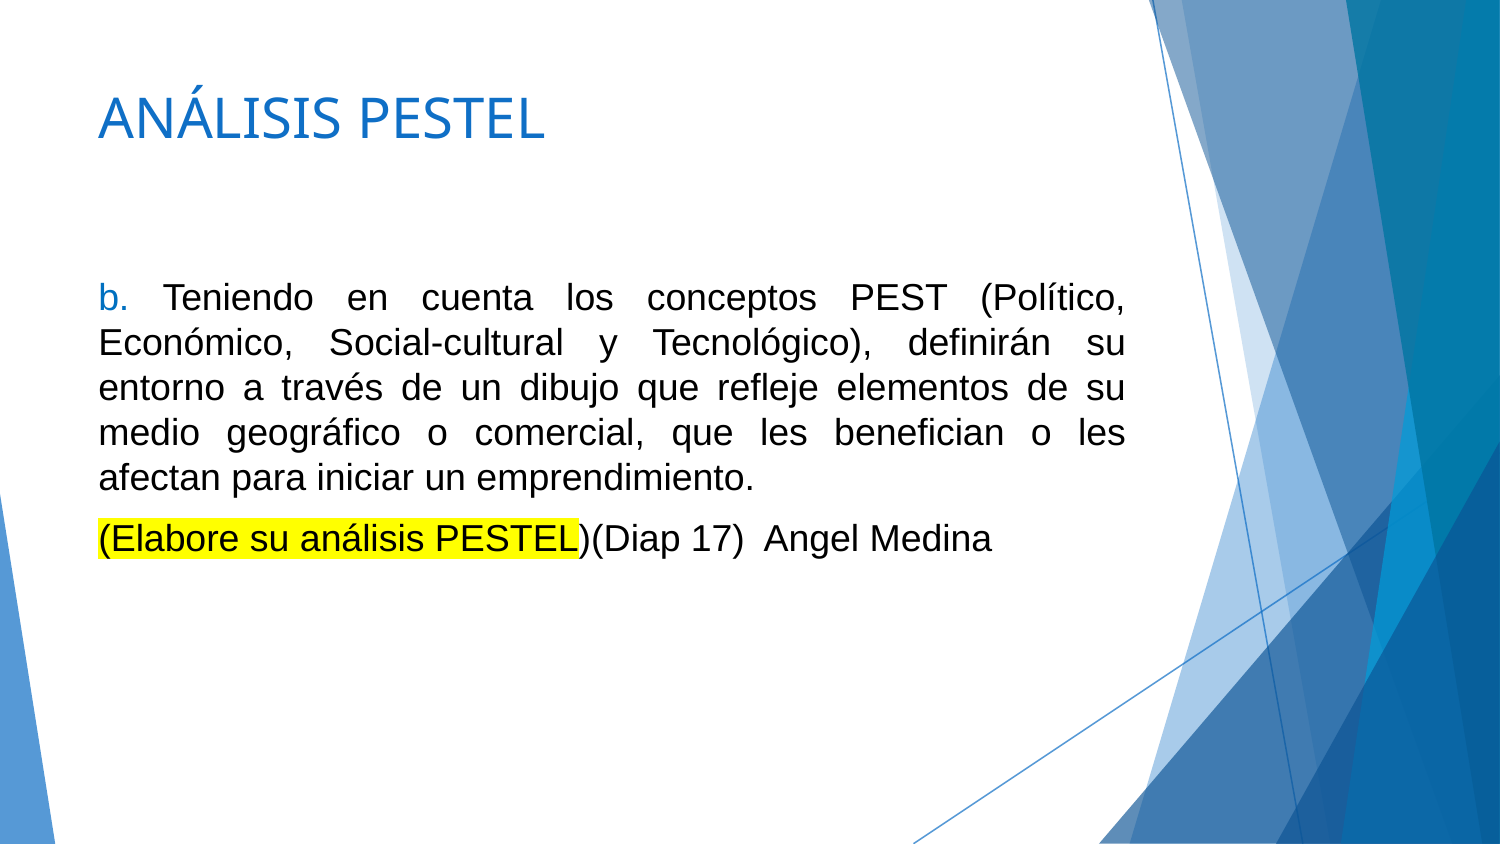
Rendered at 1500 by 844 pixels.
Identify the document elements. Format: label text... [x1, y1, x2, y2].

title ANÁLISIS PESTEL [83, 75, 1141, 238]
list b. Teniendo en cuenta los conceptos PEST (Político, Económico, Social-cultural y Tecnológico), definirán su entorno a través de un dibujo que refleje elementos de su medio geográfico o comercial, que les benefician o les afectan para iniciar un emprendimiento. (Elabore su análisis PESTEL)(Diap 17) Angel Medina [83, 265, 1141, 744]
